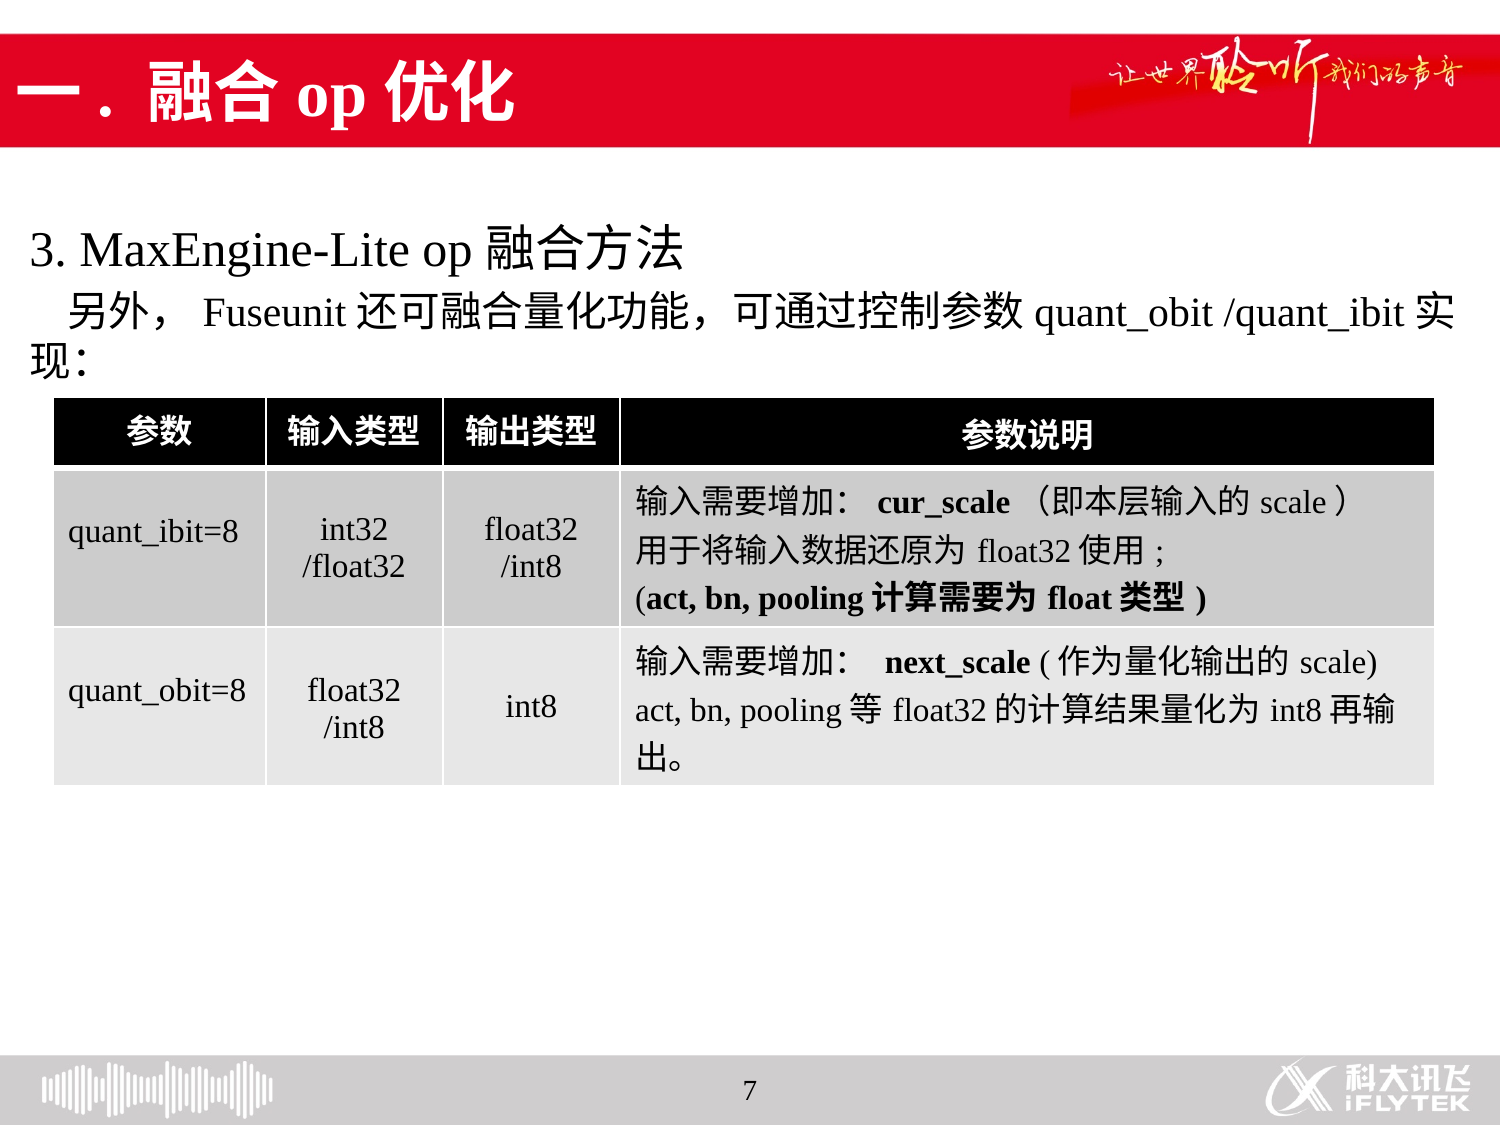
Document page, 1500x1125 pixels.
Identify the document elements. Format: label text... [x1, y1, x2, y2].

table_cell float32 /int8 [267, 628, 442, 785]
table_cell quant_obit=8 [54, 628, 265, 785]
table_cell quant_ibit=8 [54, 471, 265, 626]
title 一. 融合op优化 [0, 30, 945, 149]
table_header 输入类型 [267, 398, 442, 465]
table_cell 输入需要增加： next_scale (作为量化输出的scale) act, bn, pooling等float32的计算结果量化为int8再输出。 [621, 628, 1434, 785]
table_cell int8 [444, 628, 619, 785]
list 3. MaxEngine-Lite op融合方法 另外，Fuseunit还可融合量化功能，可通过控制参数quant_obit /quant_ibit实现： [14, 149, 1486, 958]
table_cell float32 /int8 [444, 471, 619, 626]
table_cell 输入需要增加：cur_scale（即本层输入的scale） 用于将输入数据还原为float32使用; (act, bn, pooling计算需要为float类型) [621, 471, 1434, 626]
picture [0, 0, 1500, 1125]
table_cell int32 /float32 [267, 471, 442, 626]
table_header 输出类型 [444, 398, 619, 465]
table_header 参数 [54, 398, 265, 465]
table_header 参数说明 [621, 398, 1434, 465]
footer 7 [512, 1058, 988, 1119]
